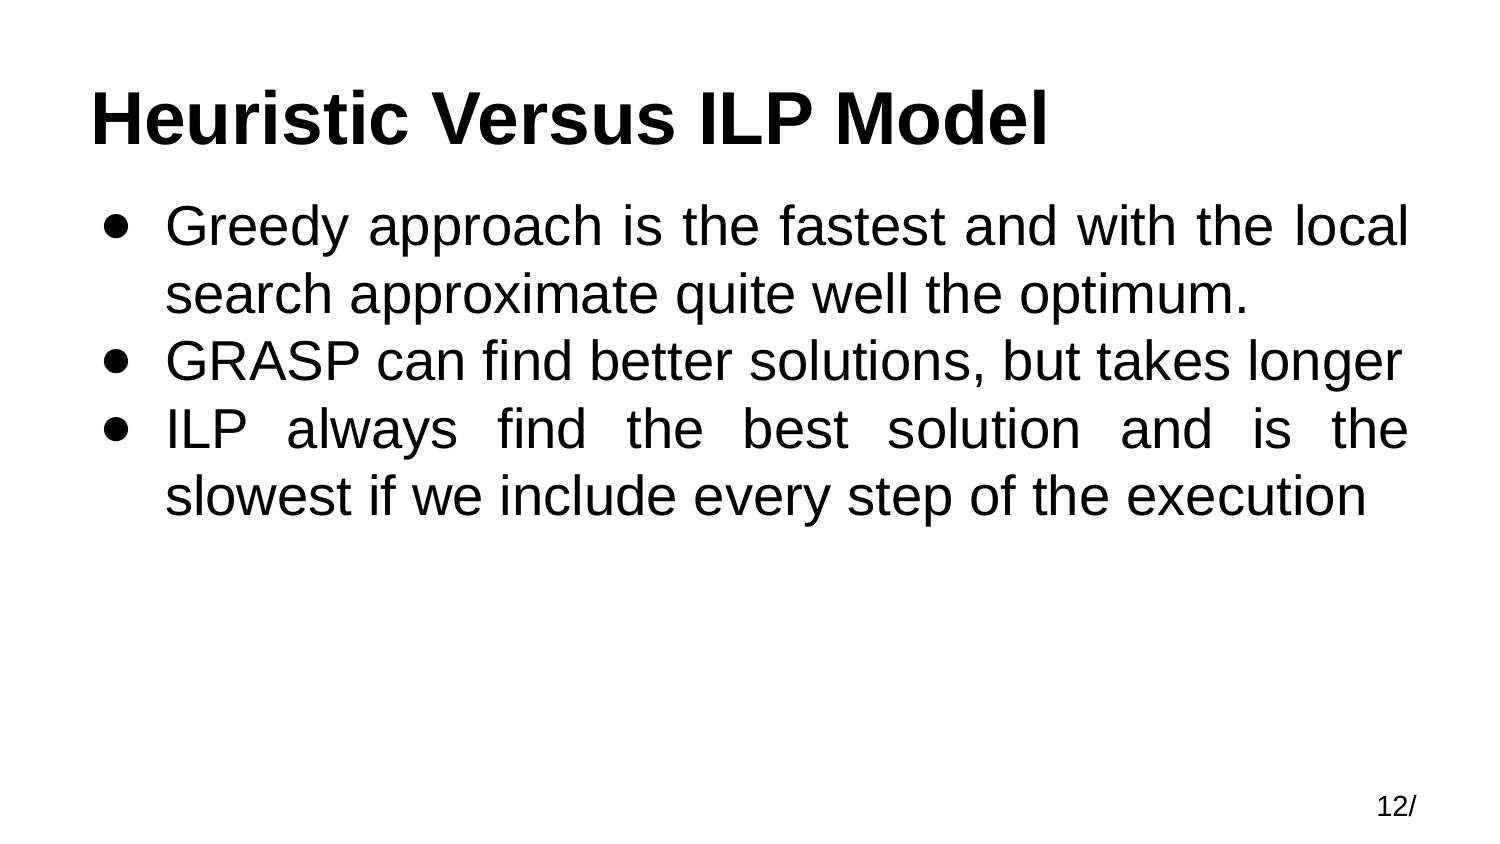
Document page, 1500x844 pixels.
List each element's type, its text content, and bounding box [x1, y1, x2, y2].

list Greedy approach is the fastest and with the local search approximate quite well the optimum. GRASP can find better solutions, but takes longer ILP always find the best solution and is the slowest if we include every step of the execution [75, 174, 1425, 808]
text_box 12/ [1361, 772, 1498, 843]
title Heuristic Versus ILP Model [75, 33, 1425, 174]
